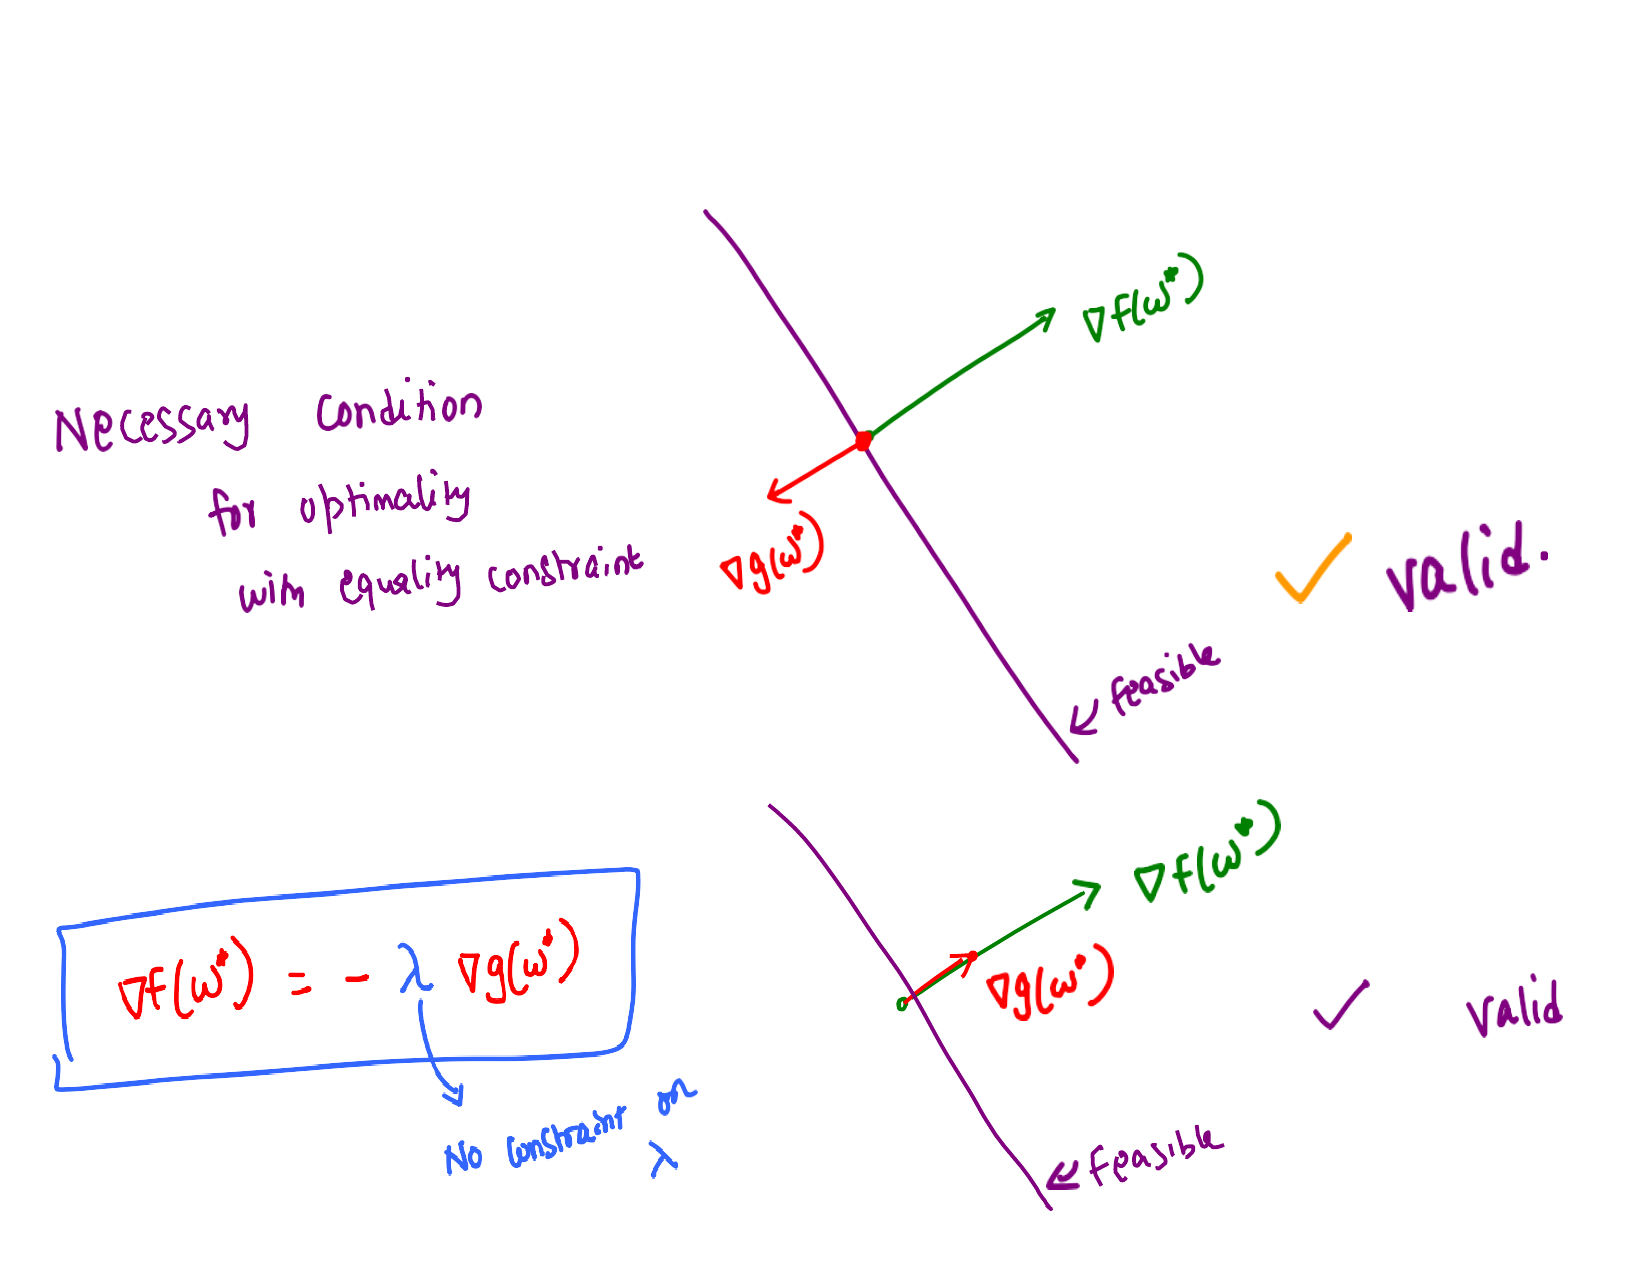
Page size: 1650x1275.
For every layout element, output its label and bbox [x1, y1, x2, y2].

text_box [1313, 973, 1563, 1038]
text_box [55, 376, 645, 613]
text_box [768, 799, 1282, 1210]
text_box [52, 867, 698, 1179]
picture [1275, 531, 1352, 604]
text_box [1386, 520, 1549, 613]
picture [702, 209, 1221, 764]
